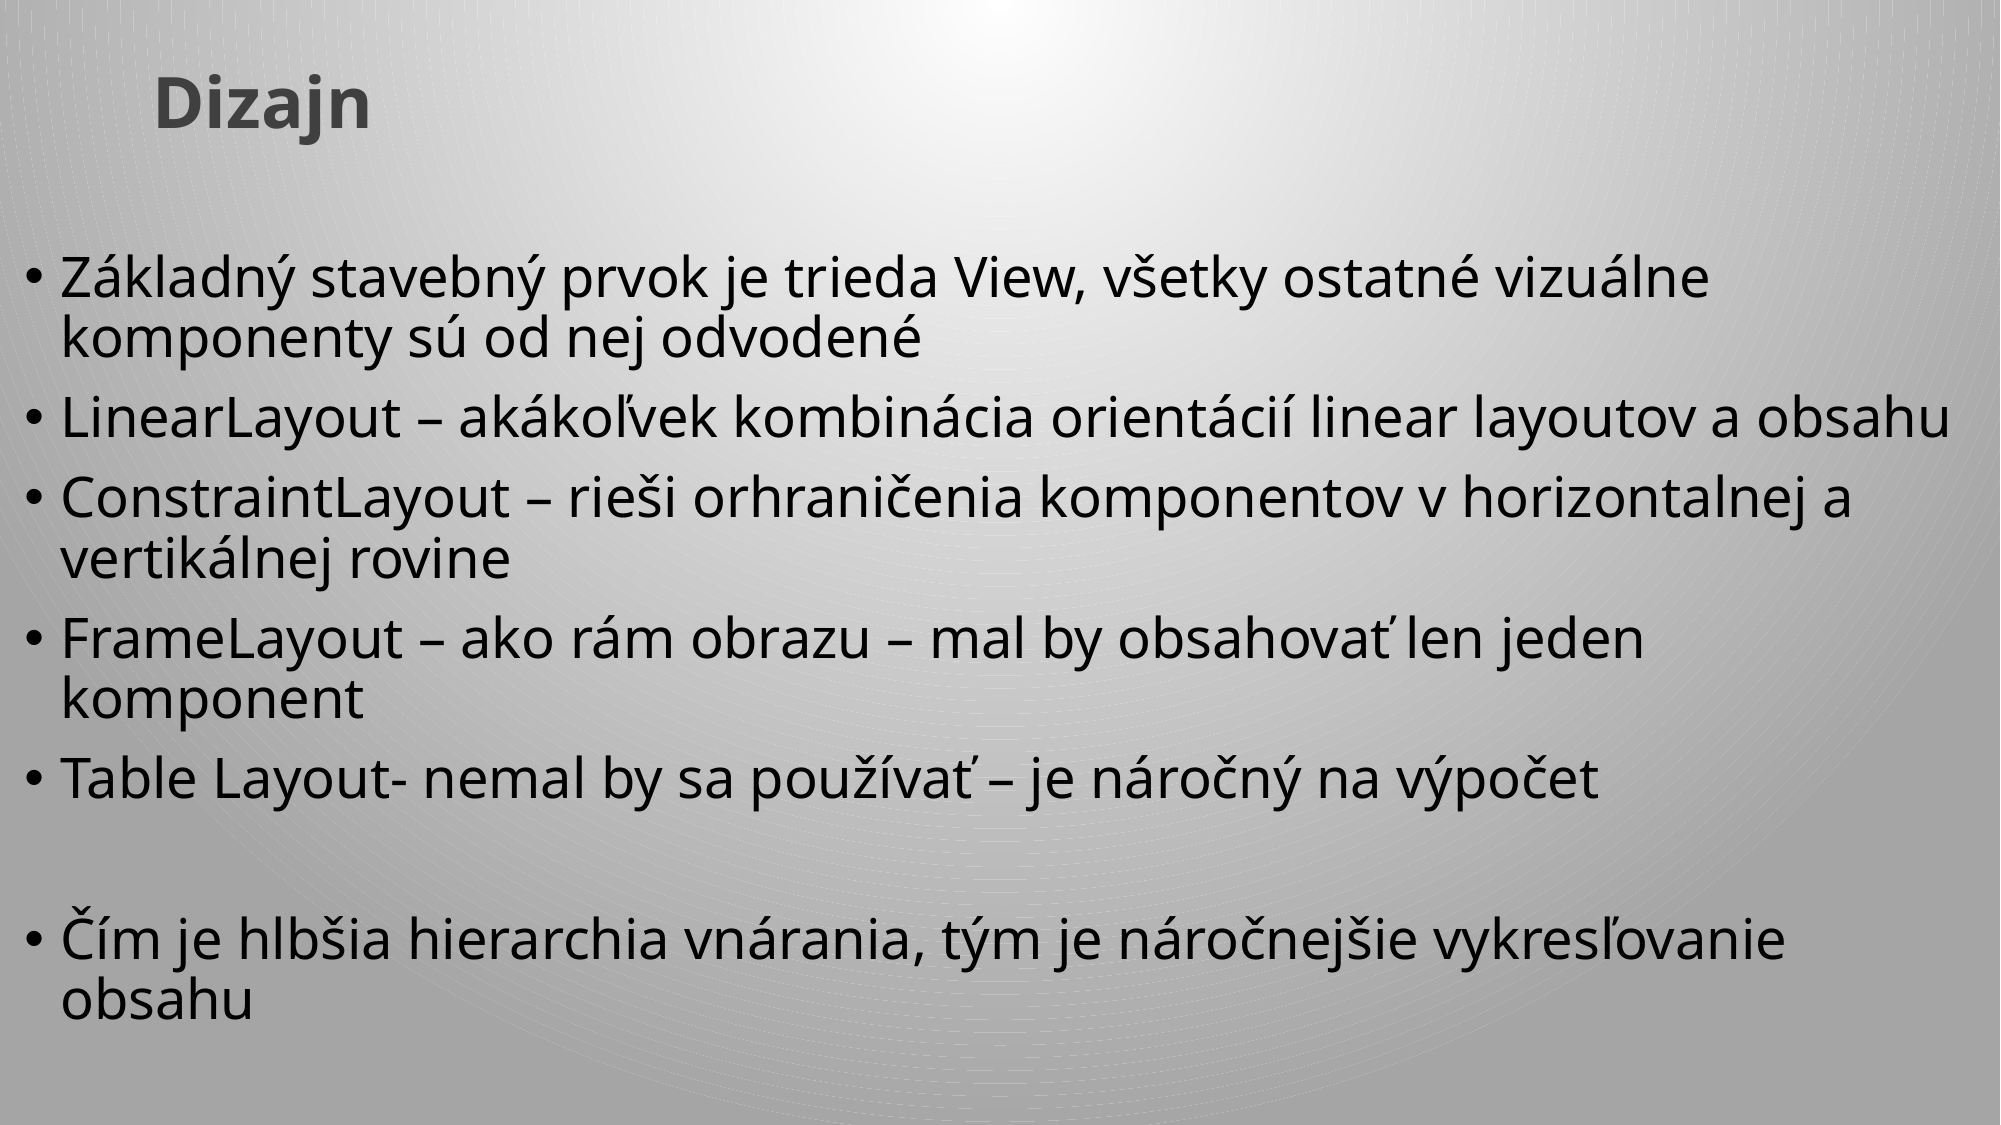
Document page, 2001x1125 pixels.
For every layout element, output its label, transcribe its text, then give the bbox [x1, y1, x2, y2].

title Dizajn [137, 59, 1863, 152]
list Základný stavebný prvok je trieda View, všetky ostatné vizuálne komponenty sú od nej odvodené LinearLayout – akákoľvek kombinácia orientácií linear layoutov a obsahu ConstraintLayout – rieši orhraničenia komponentov v horizontalnej a vertikálnej rovine FrameLayout – ako rám obrazu – mal by obsahovať len jeden komponent Table Layout- nemal by sa používať – je náročný na výpočet Čím je hlbšia hierarchia vnárania, tým je náročnejšie vykresľovanie obsahu [9, 241, 1979, 1109]
